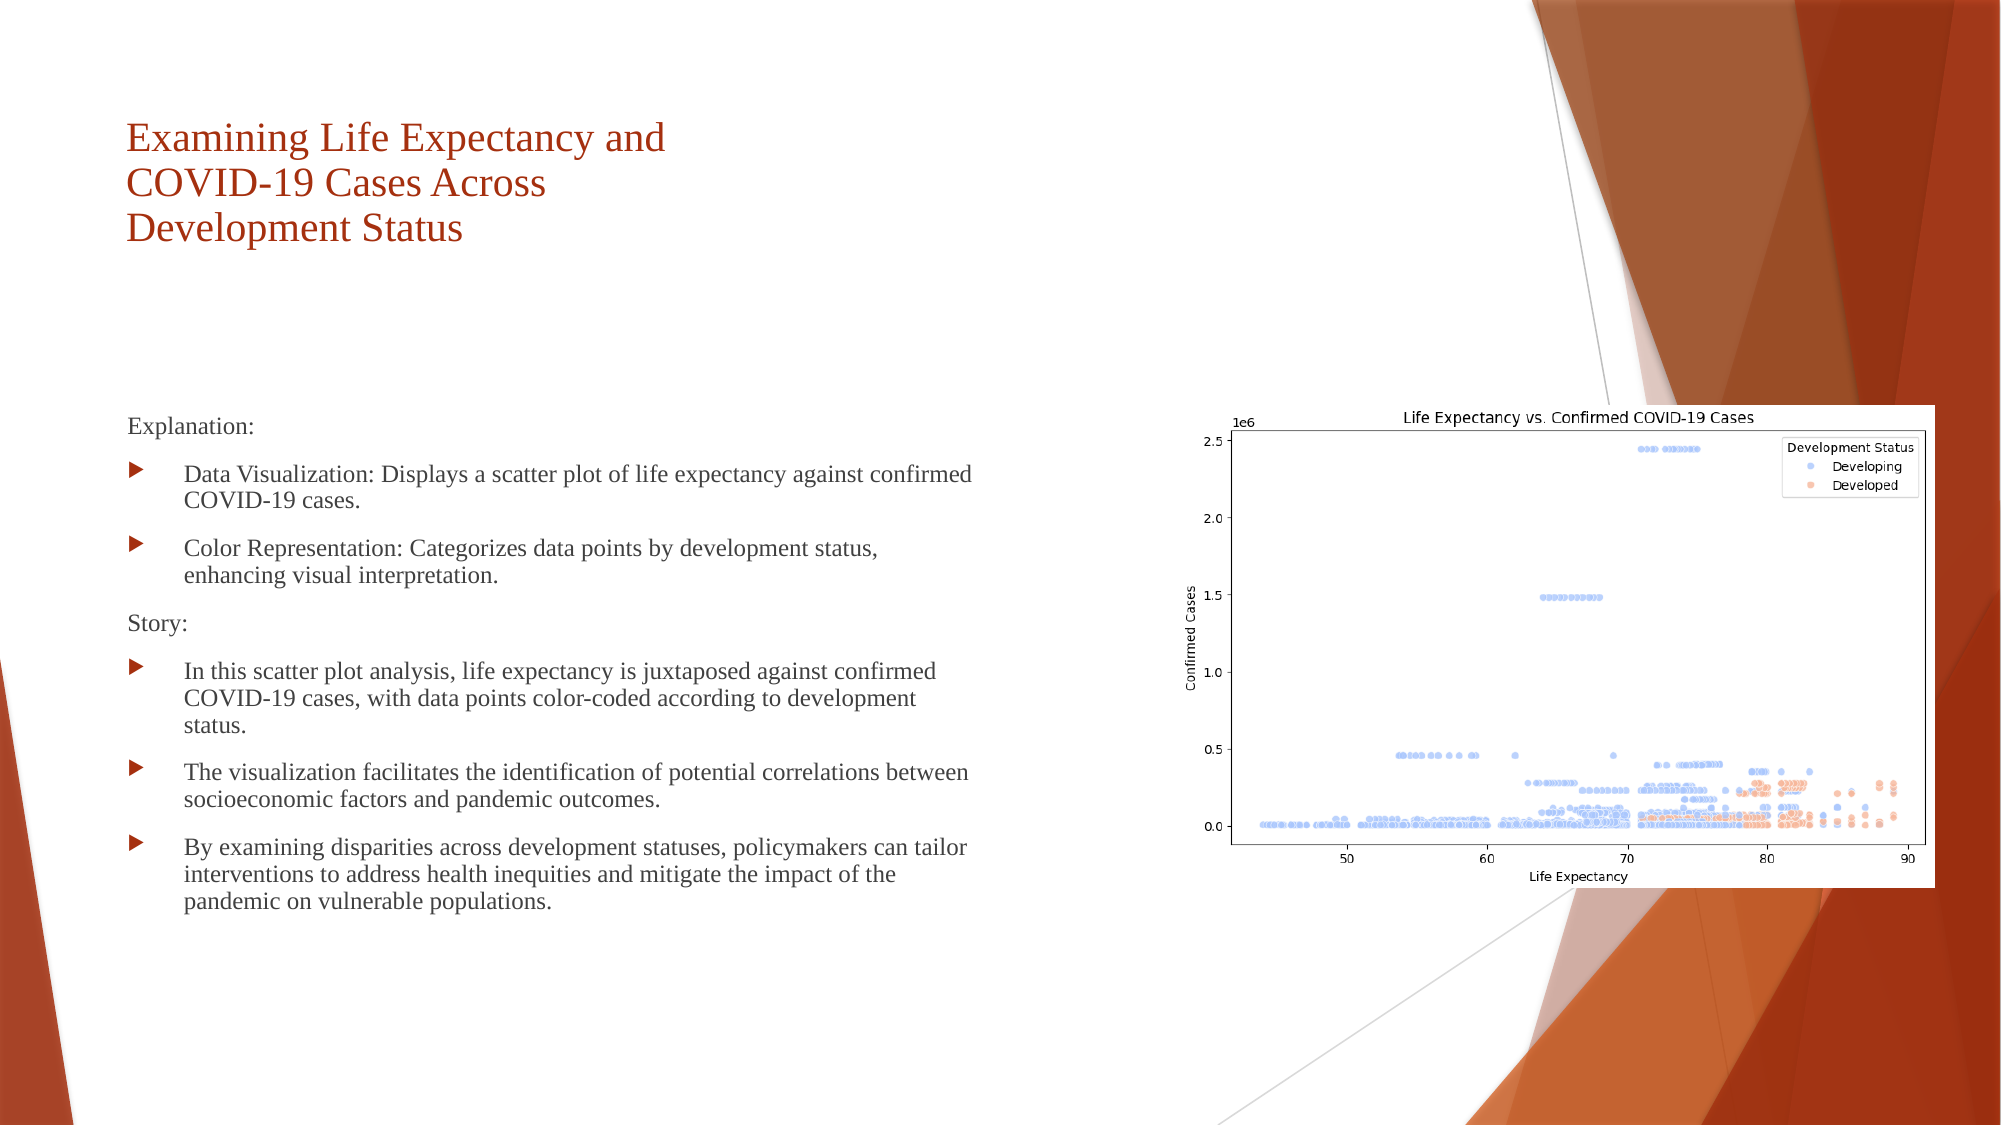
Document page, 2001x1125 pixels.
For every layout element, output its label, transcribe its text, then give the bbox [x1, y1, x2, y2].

list Explanation: Data Visualization: Displays a scatter plot of life expectancy against confirmed COVID-19 cases. Color Representation: Categorizes data points by development status, enhancing visual interpretation. Story: In this scatter plot analysis, life expectancy is juxtaposed against confirmed COVID-19 cases, with data points color-coded according to development status. The visualization facilitates the identification of potential correlations between socioeconomic factors and pandemic outcomes. By examining disparities across development statuses, policymakers can tailor interventions to address health inequities and mitigate the impact of the pandemic on vulnerable populations. [112, 354, 1000, 939]
picture [1178, 405, 1936, 888]
title Examining Life Expectancy and COVID-19 Cases Across Development Status [111, 99, 723, 317]
